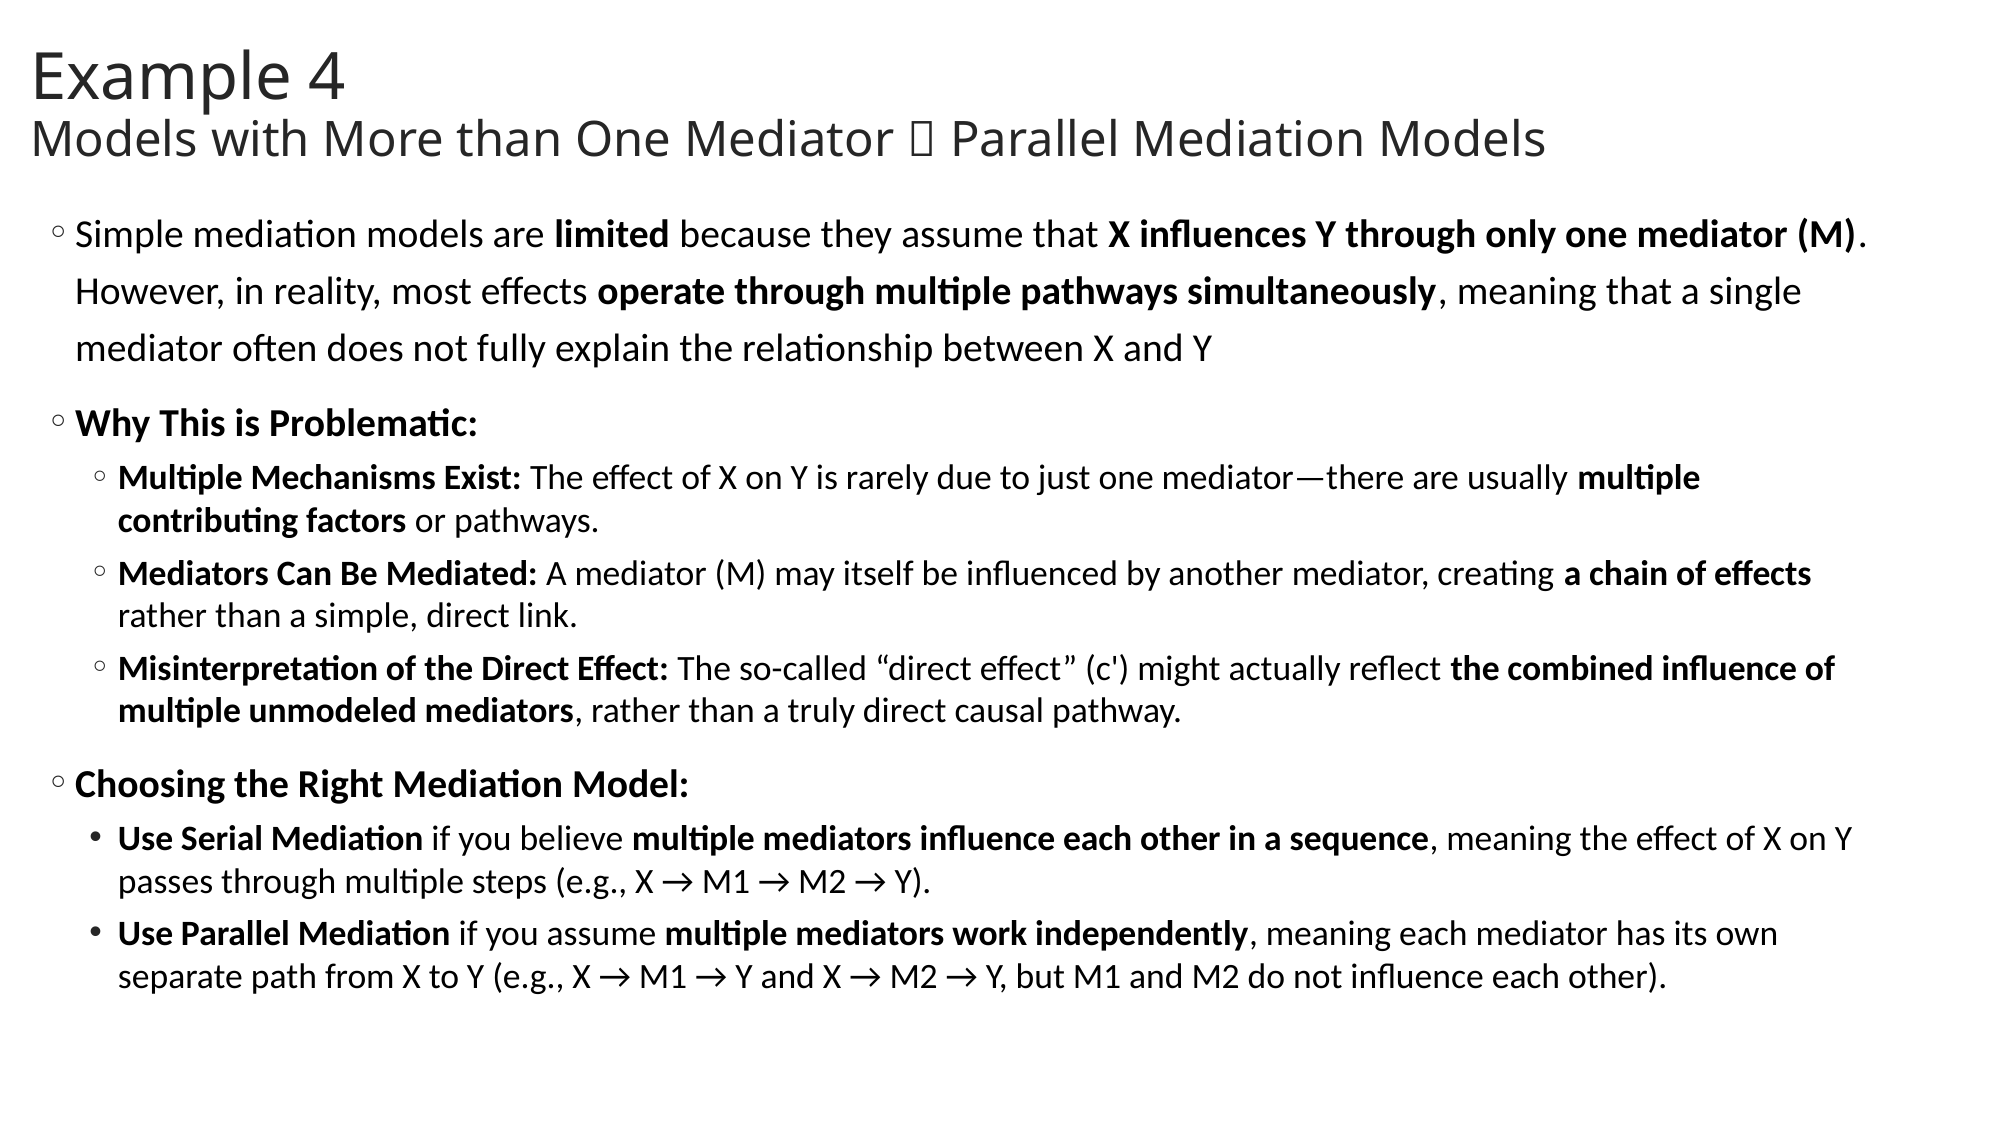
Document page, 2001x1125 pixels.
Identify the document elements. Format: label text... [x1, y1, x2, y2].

list Simple mediation models are limited because they assume that X influences Y through only one mediator (M). However, in reality, most effects operate through multiple pathways simultaneously, meaning that a single mediator often does not fully explain the relationship between X and Y Why This is Problematic: Multiple Mechanisms Exist: The effect of X on Y is rarely due to just one mediator—there are usually multiple contributing factors or pathways. Mediators Can Be Mediated: A mediator (M) may itself be influenced by another mediator, creating a chain of effects rather than a simple, direct link. Misinterpretation of the Direct Effect: The so-called “direct effect” (c') might actually reflect the combined influence of multiple unmodeled mediators, rather than a truly direct causal pathway. Choosing the Right Mediation Model: Use Serial Mediation if you believe multiple mediators influence each other in a sequence, meaning the effect of X on Y passes through multiple steps (e.g., X → M1 → M2 → Y). Use Parallel Mediation if you assume multiple mediators work independently, meaning each mediator has its own separate path from X to Y (e.g., X → M1 → Y and X → M2 → Y, but M1 and M2 do not influence each other). [31, 190, 1904, 1009]
title Example 4 Models with More than One Mediator  Parallel Mediation Models [15, 19, 1622, 191]
